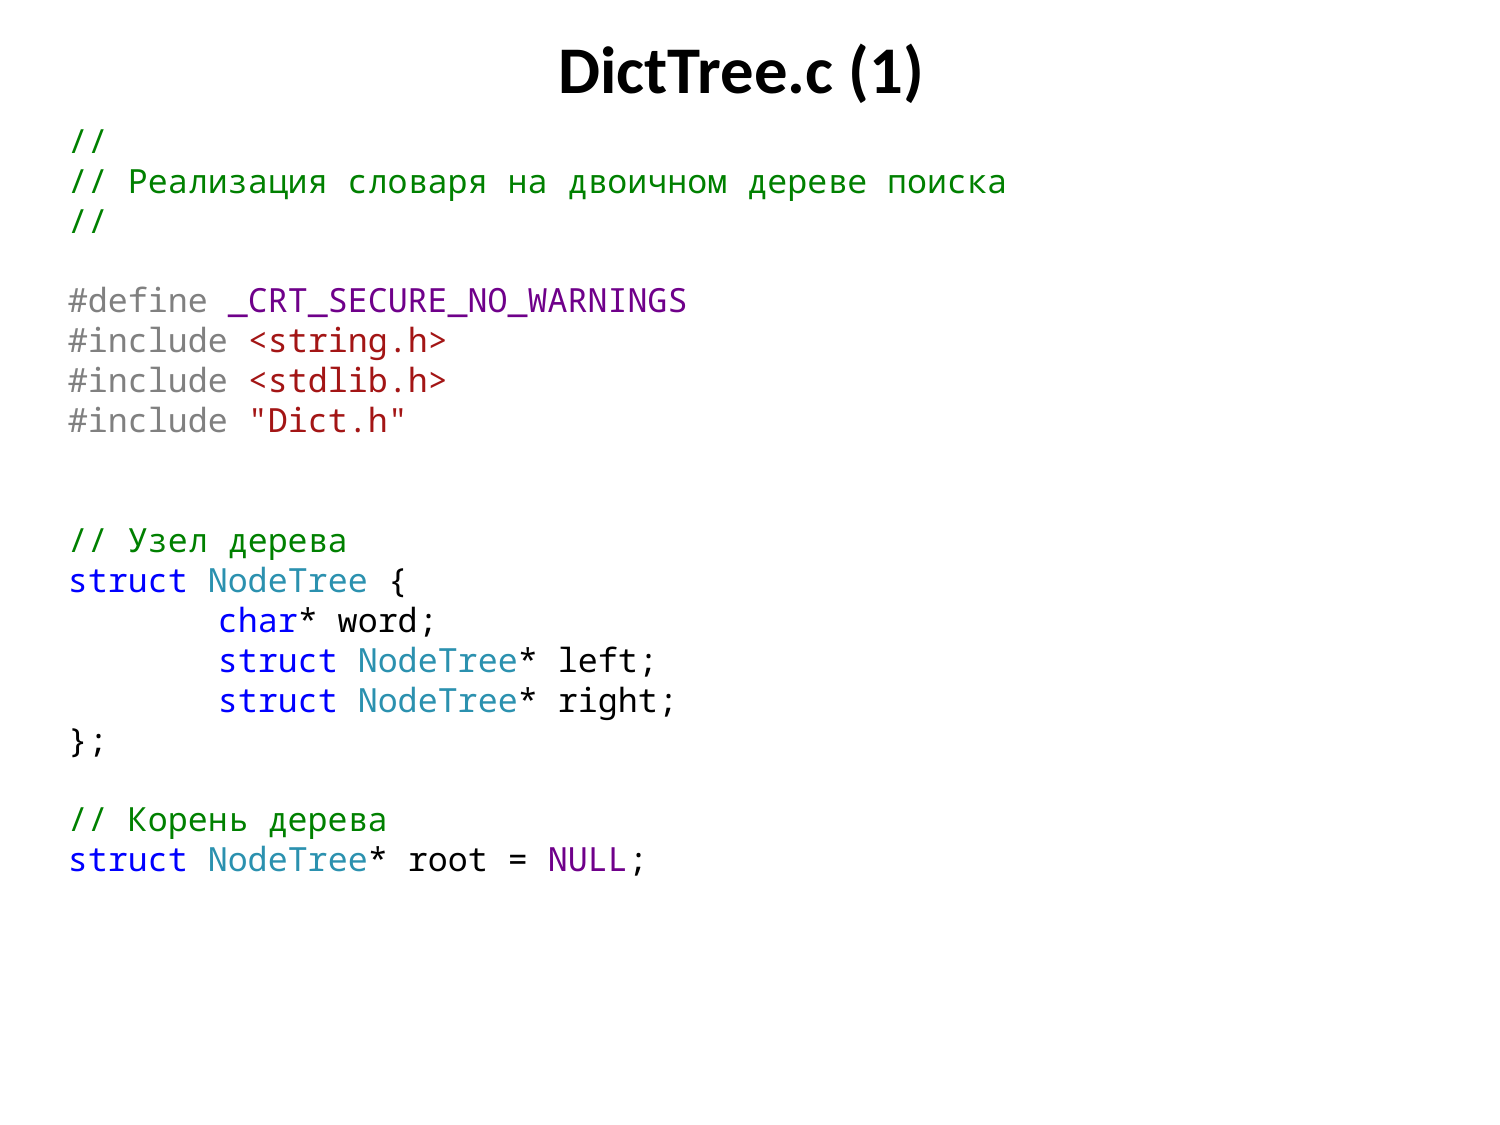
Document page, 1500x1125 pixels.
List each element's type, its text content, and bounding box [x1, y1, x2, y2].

title DictTree.с (1) [0, 19, 1483, 114]
text_box // // Реализация словаря на двоичном дереве поиска // #define _CRT_SECURE_NO_WARNINGS #include <string.h> #include <stdlib.h> #include "Dict.h" // Узел дерева struct NodeTree { char* word; struct NodeTree* left; struct NodeTree* right; }; // Корень дерева struct NodeTree* root = NULL; [53, 112, 1471, 886]
